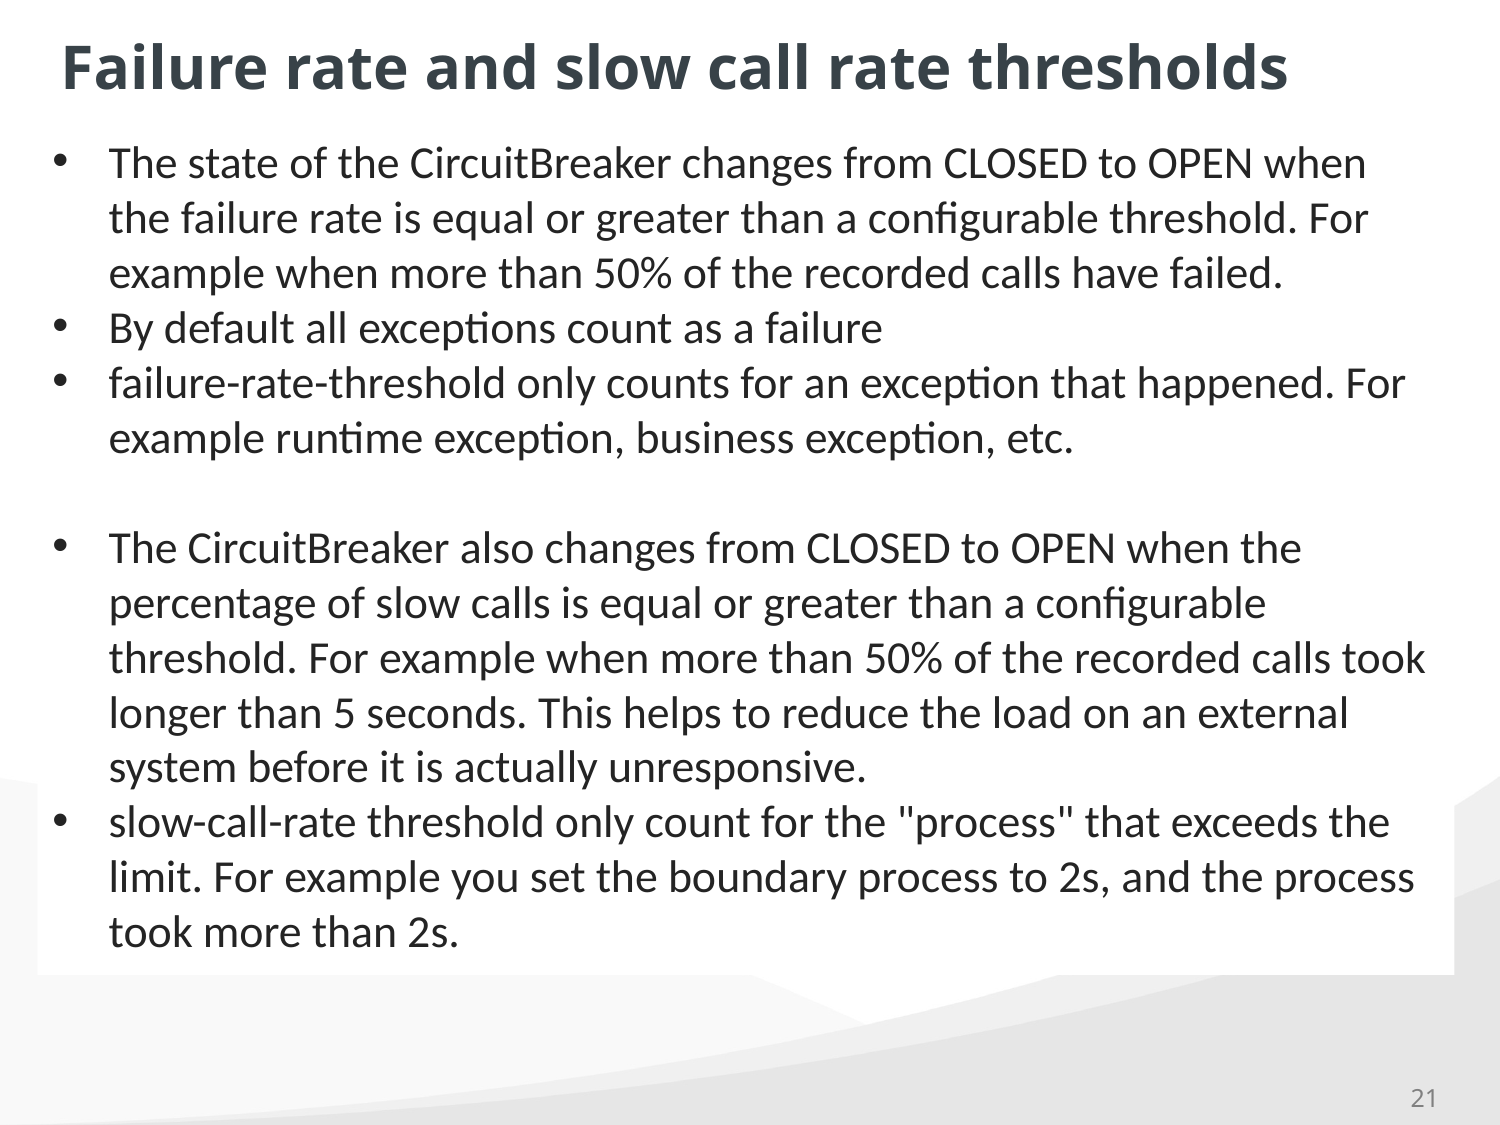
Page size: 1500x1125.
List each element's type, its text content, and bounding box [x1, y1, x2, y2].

picture [0, 0, 1500, 1125]
title Failure rate and slow call rate thresholds [45, 17, 1425, 113]
text_box The state of the CircuitBreaker changes from CLOSED to OPEN when the failure rate is equal or greater than a configurable threshold. For example when more than 50% of the recorded calls have failed. By default all exceptions count as a failure failure-rate-threshold only counts for an exception that happened. For example runtime exception, business exception, etc. The CircuitBreaker also changes from CLOSED to OPEN when the percentage of slow calls is equal or greater than a configurable threshold. For example when more than 50% of the recorded calls took longer than 5 seconds. This helps to reduce the load on an external system before it is actually unresponsive. slow-call-rate threshold only count for the "process" that exceeds the limit. For example you set the boundary process to 2s, and the process took more than 2s. [35, 123, 1457, 977]
